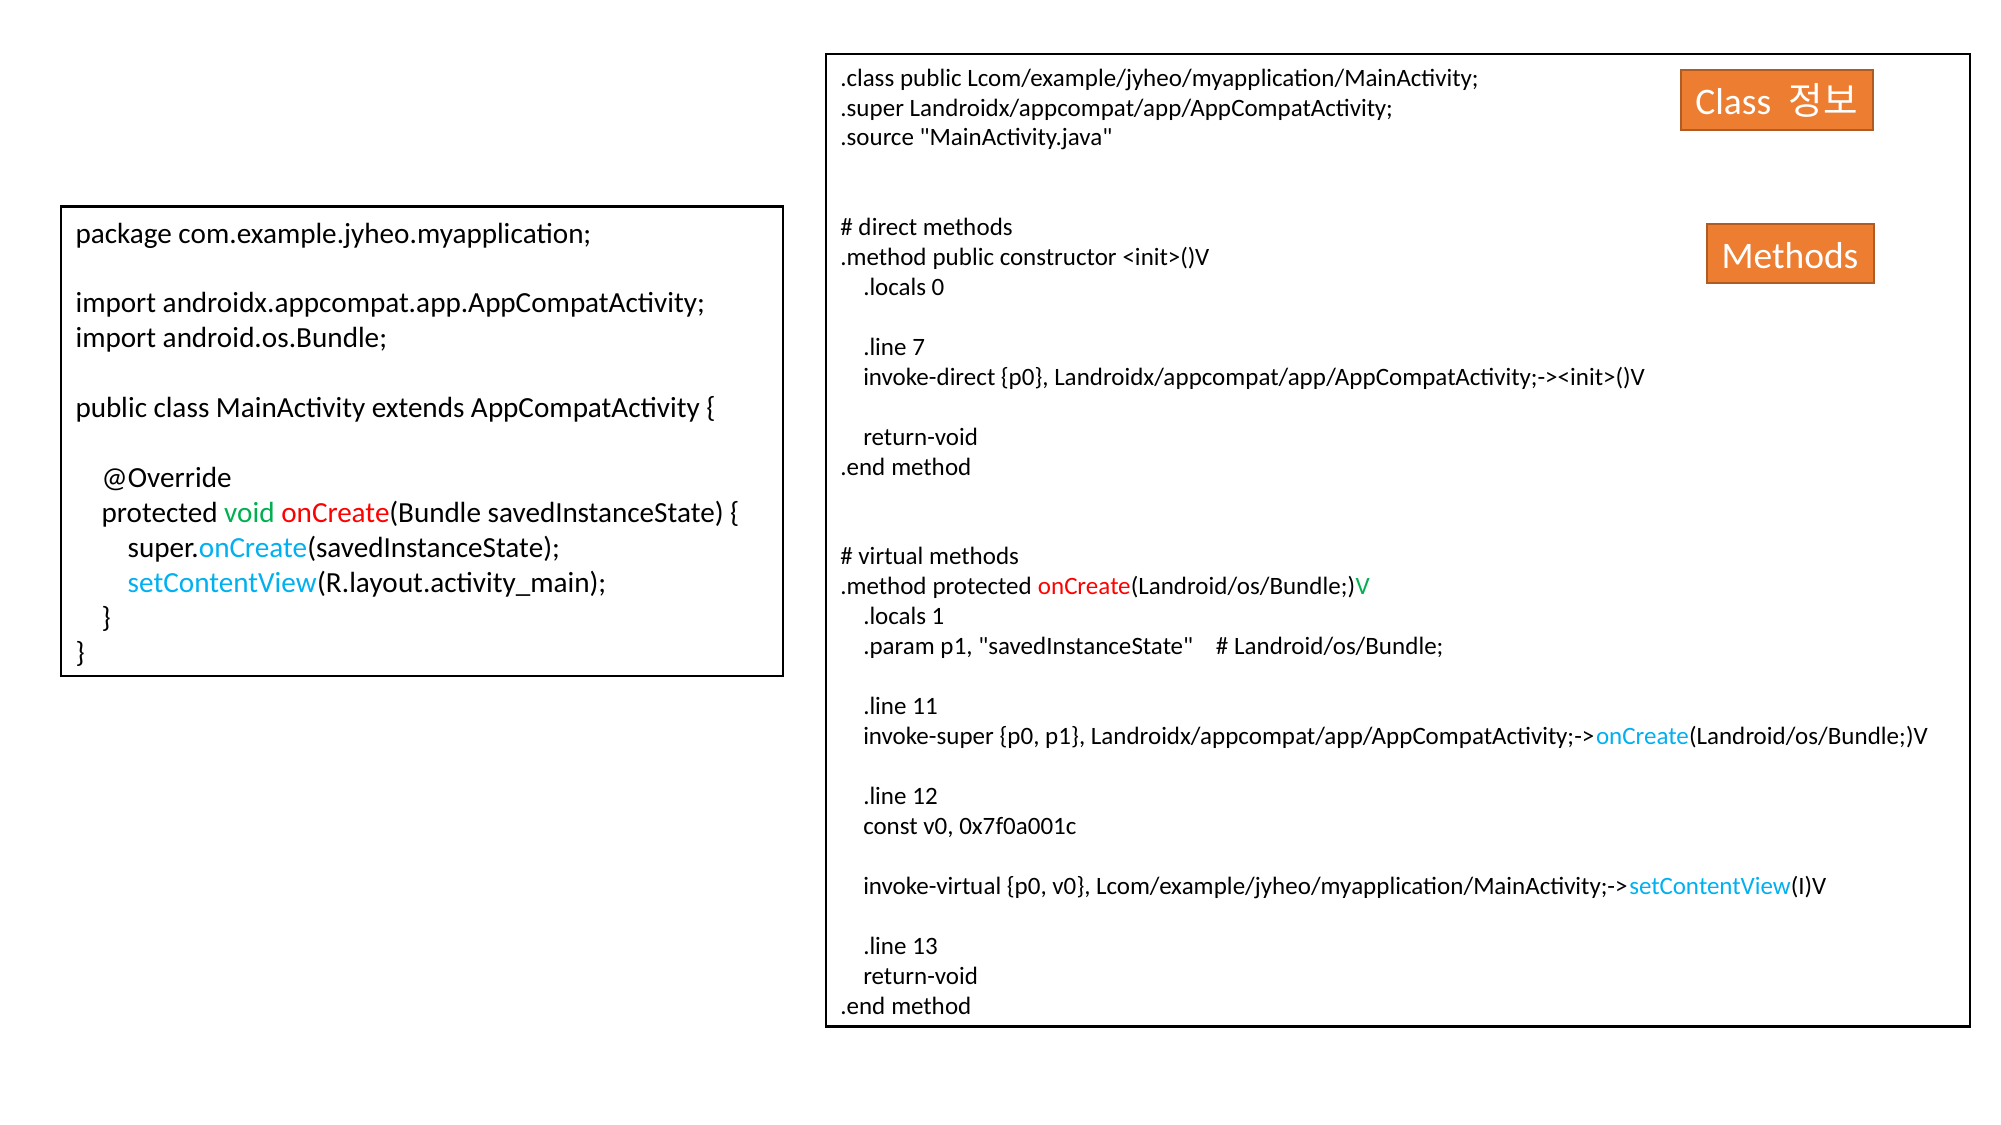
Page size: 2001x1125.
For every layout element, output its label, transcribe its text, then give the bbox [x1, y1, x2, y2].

text_box .class public Lcom/example/jyheo/myapplication/MainActivity; .super Landroidx/appcompat/app/AppCompatActivity; .source "MainActivity.java" # direct methods .method public constructor <init>()V .locals 0 .line 7 invoke-direct {p0}, Landroidx/appcompat/app/AppCompatActivity;-><init>()V return-void .end method # virtual methods .method protected onCreate(Landroid/os/Bundle;)V .locals 1 .param p1, "savedInstanceState" # Landroid/os/Bundle; .line 11 invoke-super {p0, p1}, Landroidx/appcompat/app/AppCompatActivity;->onCreate(Landroid/os/Bundle;)V .line 12 const v0, 0x7f0a001c invoke-virtual {p0, v0}, Lcom/example/jyheo/myapplication/MainActivity;->setContentView(I)V .line 13 return-void .end method [825, 53, 1971, 1028]
text_box package com.example.jyheo.myapplication; import androidx.appcompat.app.AppCompatActivity; import android.os.Bundle; public class MainActivity extends AppCompatActivity { @Override protected void onCreate(Bundle savedInstanceState) { super.onCreate(savedInstanceState); setContentView(R.layout.activity_main); } } [60, 205, 784, 677]
text_box Methods [1706, 223, 1875, 284]
text_box Class 정보 [1680, 69, 1874, 131]
